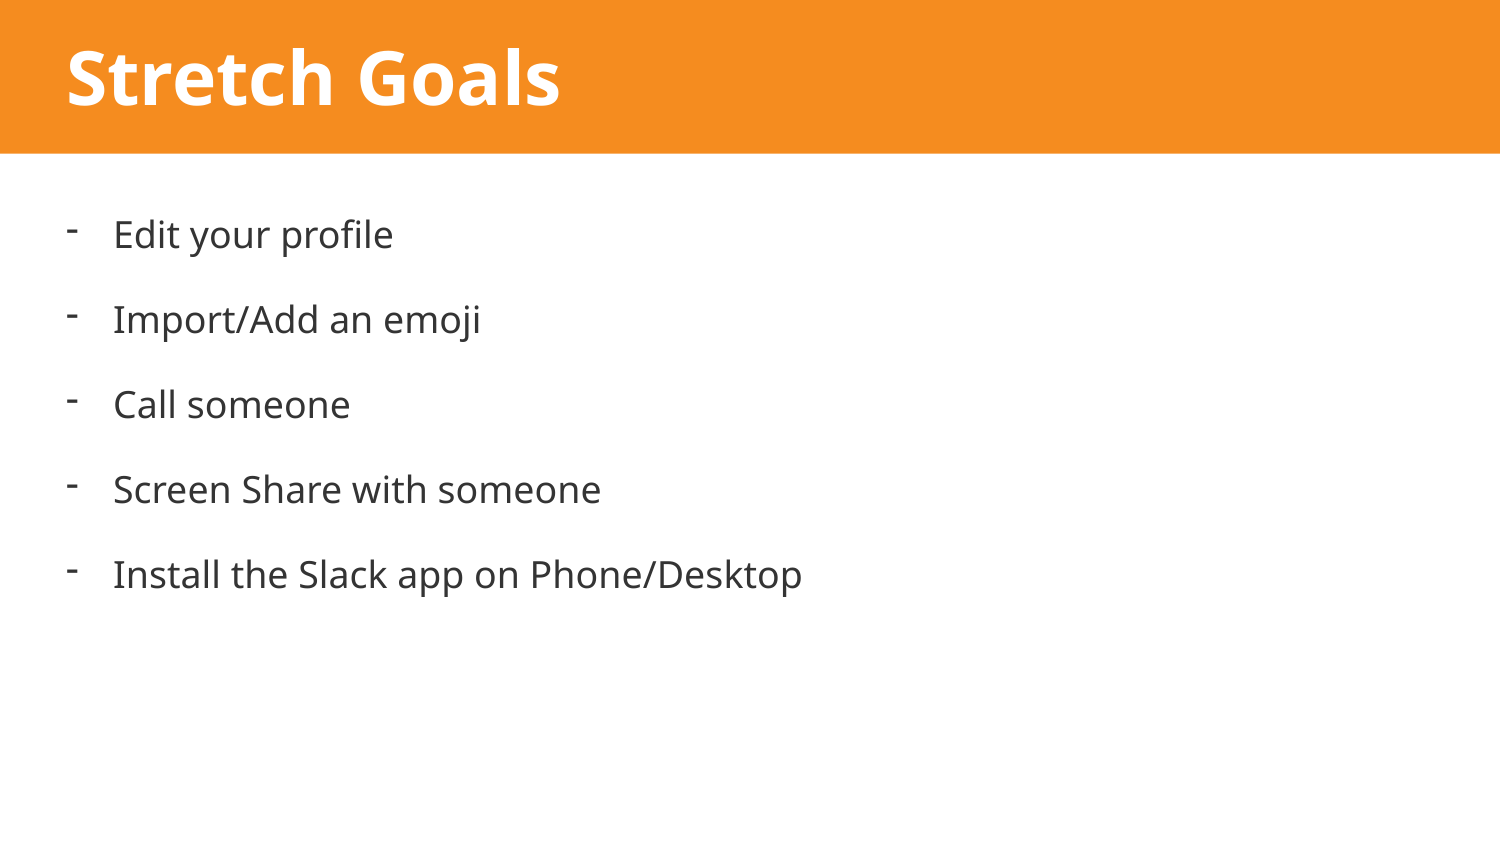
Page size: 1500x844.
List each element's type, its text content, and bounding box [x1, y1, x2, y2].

title Stretch Goals [51, 28, 1449, 123]
list Edit your profile Import/Add an emoji Call someone Screen Share with someone Install the Slack app on Phone/Desktop [51, 189, 1449, 750]
